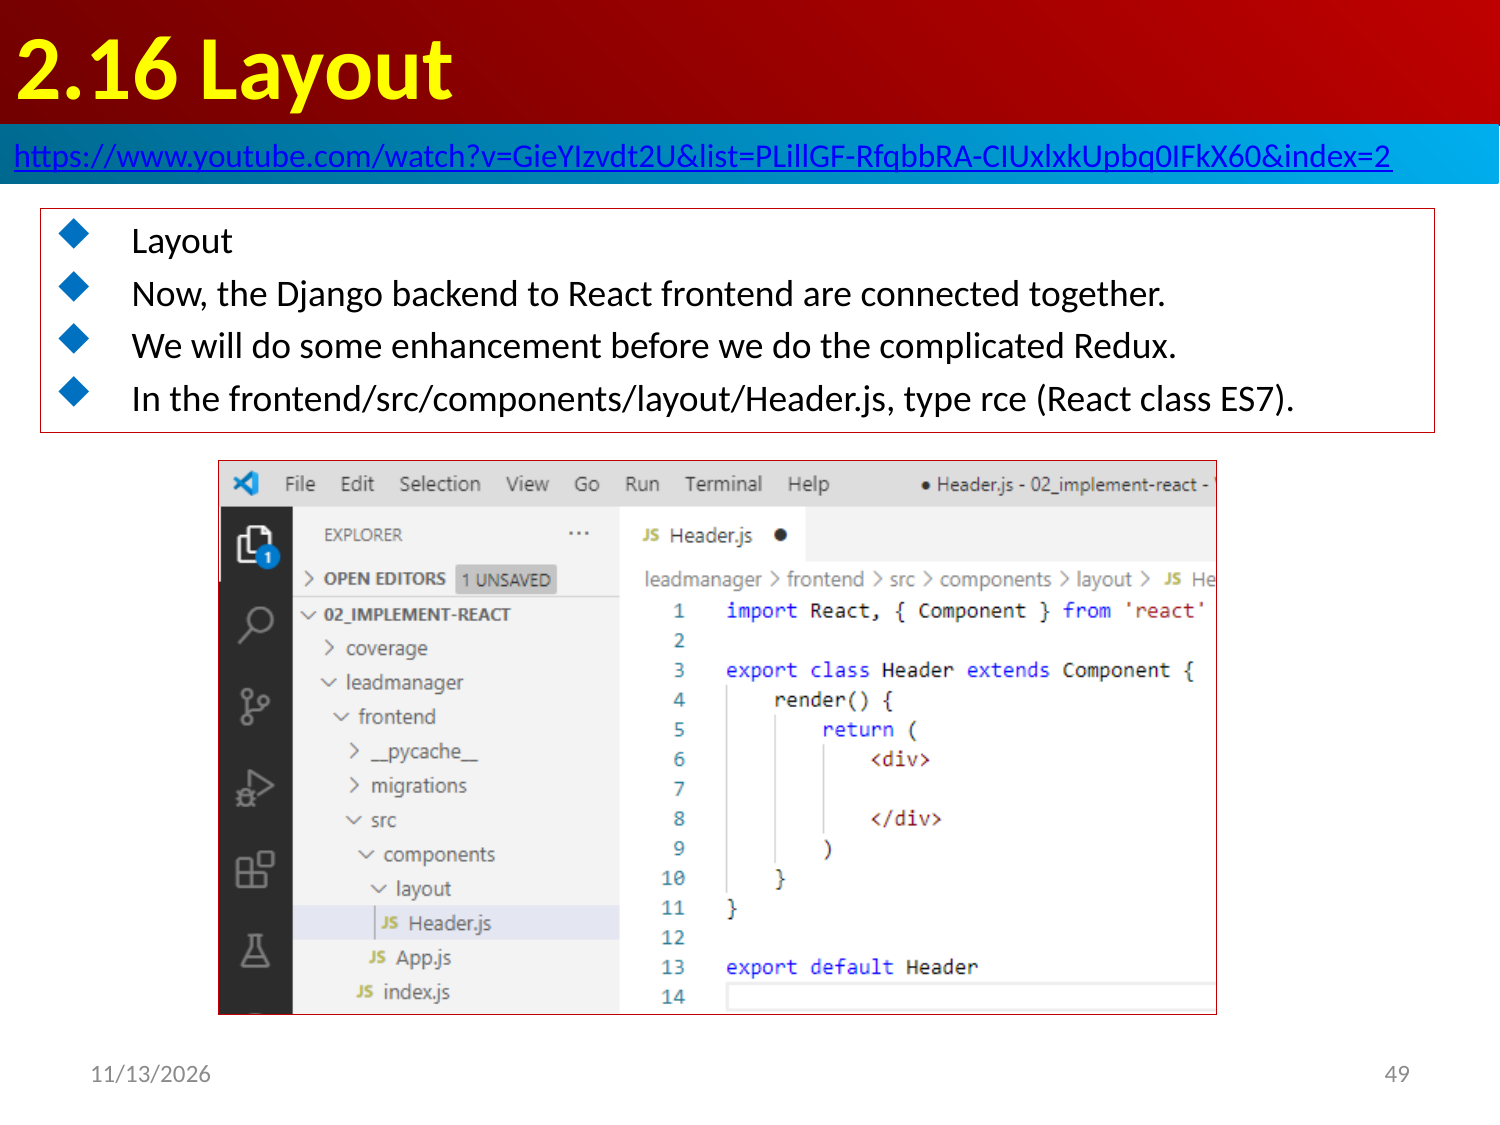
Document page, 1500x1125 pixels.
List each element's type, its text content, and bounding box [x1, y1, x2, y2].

picture [218, 460, 1218, 1016]
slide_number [75, 1042, 425, 1103]
slide_number 49 [1074, 1042, 1425, 1103]
text_box https://www.youtube.com/watch?v=GieYIzvdt2U&list=PLillGF-RfqbbRA-CIUxlxkUpbq0IFkX60&index=2 [0, 124, 1499, 184]
subtitle Layout Now, the Django backend to React frontend are connected together. We will do some enhancement before we do the complicated Redux. In the frontend/src/components/layout/Header.js, type rce (React class ES7). [40, 208, 1435, 433]
title 2.16 Layout [0, 0, 1500, 126]
